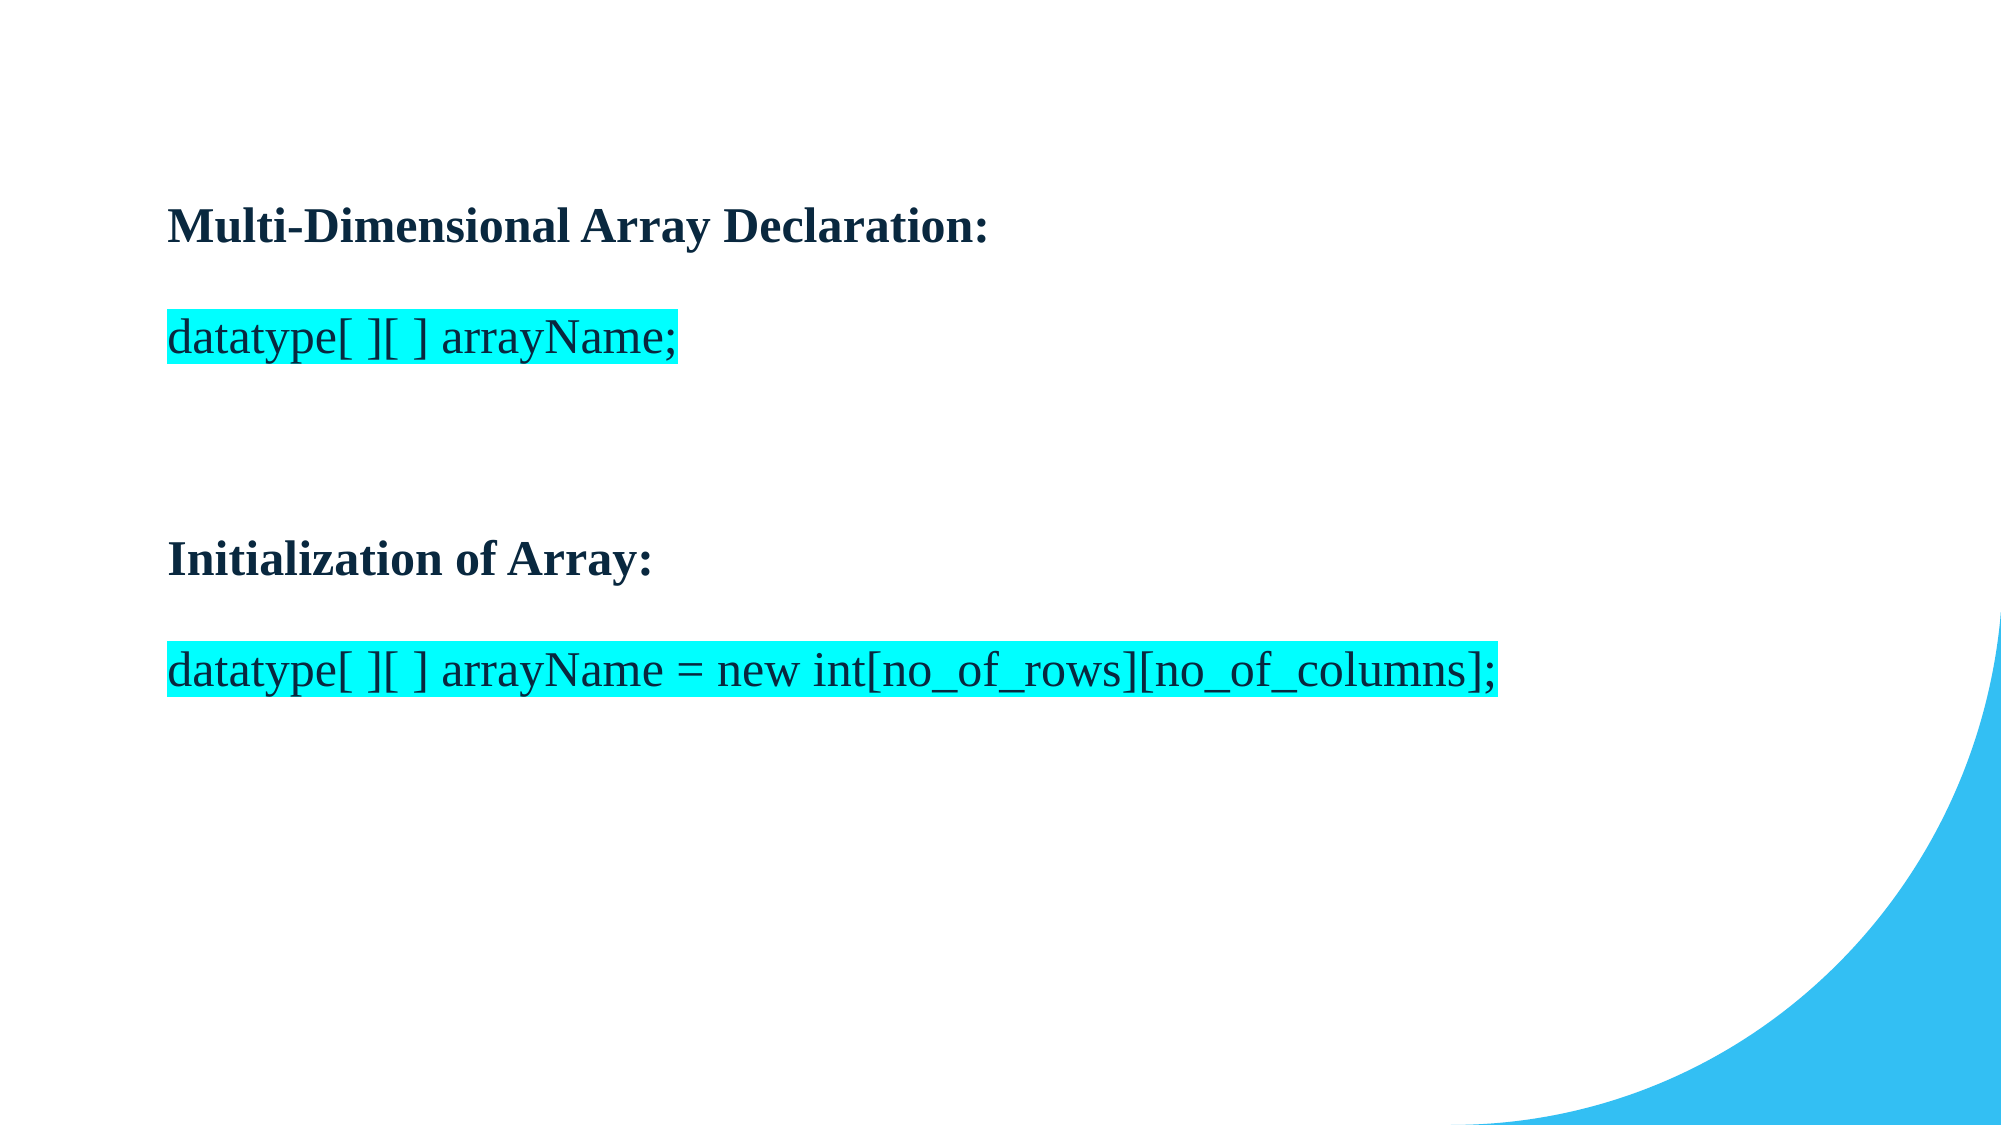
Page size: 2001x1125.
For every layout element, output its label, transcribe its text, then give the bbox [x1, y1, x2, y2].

list Multi-Dimensional Array Declaration: datatype[ ][ ] arrayName; Initialization of Array: datatype[ ][ ] arrayName = new int[no_of_rows][no_of_columns]; [152, 155, 1779, 970]
